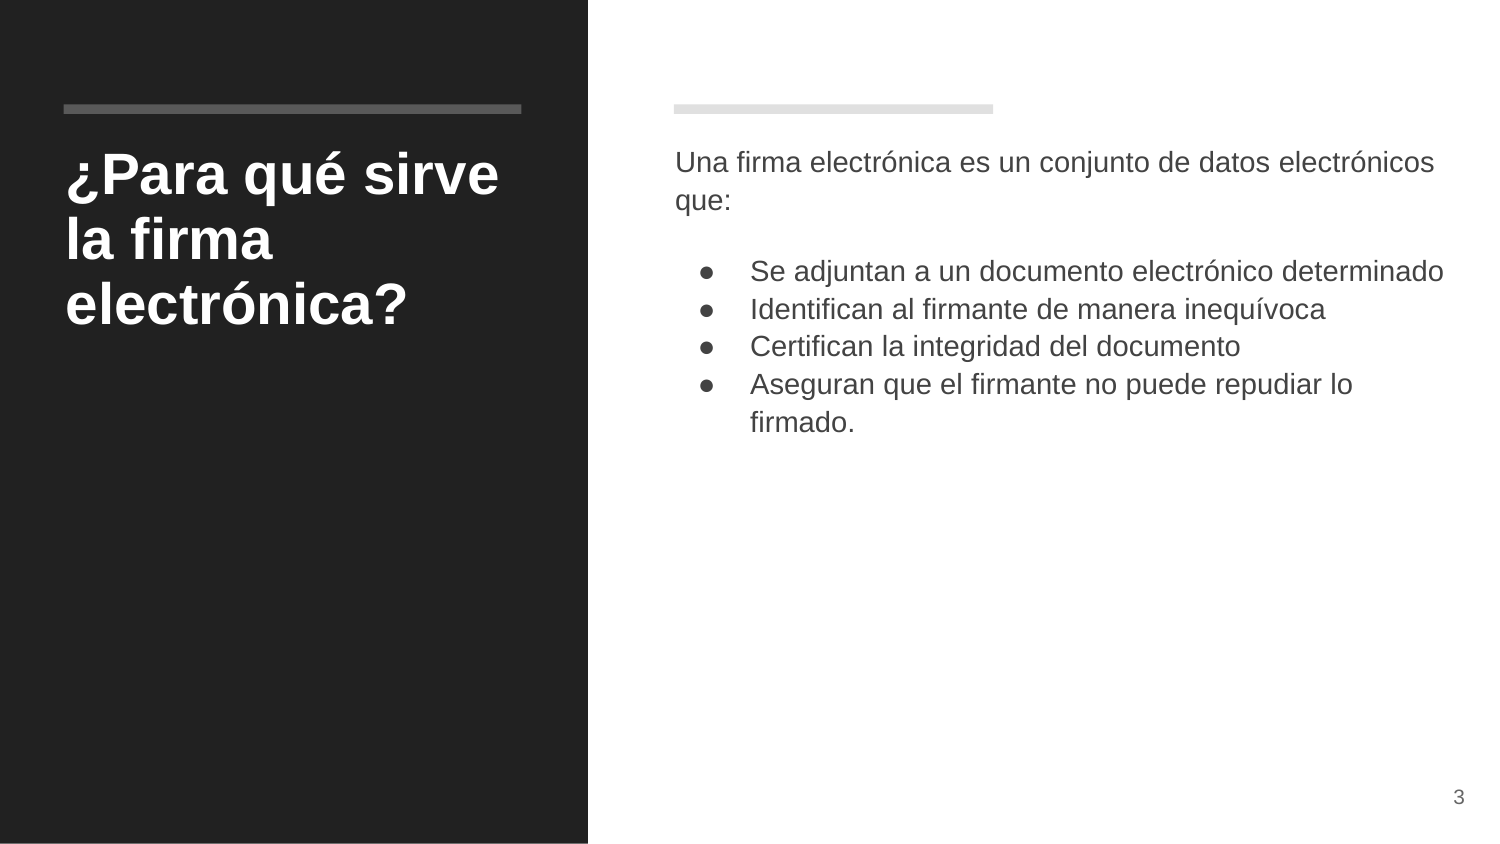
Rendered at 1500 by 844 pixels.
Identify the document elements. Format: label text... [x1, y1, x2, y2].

slide_number ‹#› [1389, 764, 1480, 830]
title ¿Para qué sirve la firma electrónica? [50, 126, 521, 743]
list Una firma electrónica es un conjunto de datos electrónicos que: Se adjuntan a un documento electrónico determinado Identifican al firmante de manera inequívoca Certifican la integridad del documento Aseguran que el firmante no puede repudiar lo firmado. [659, 126, 1467, 752]
